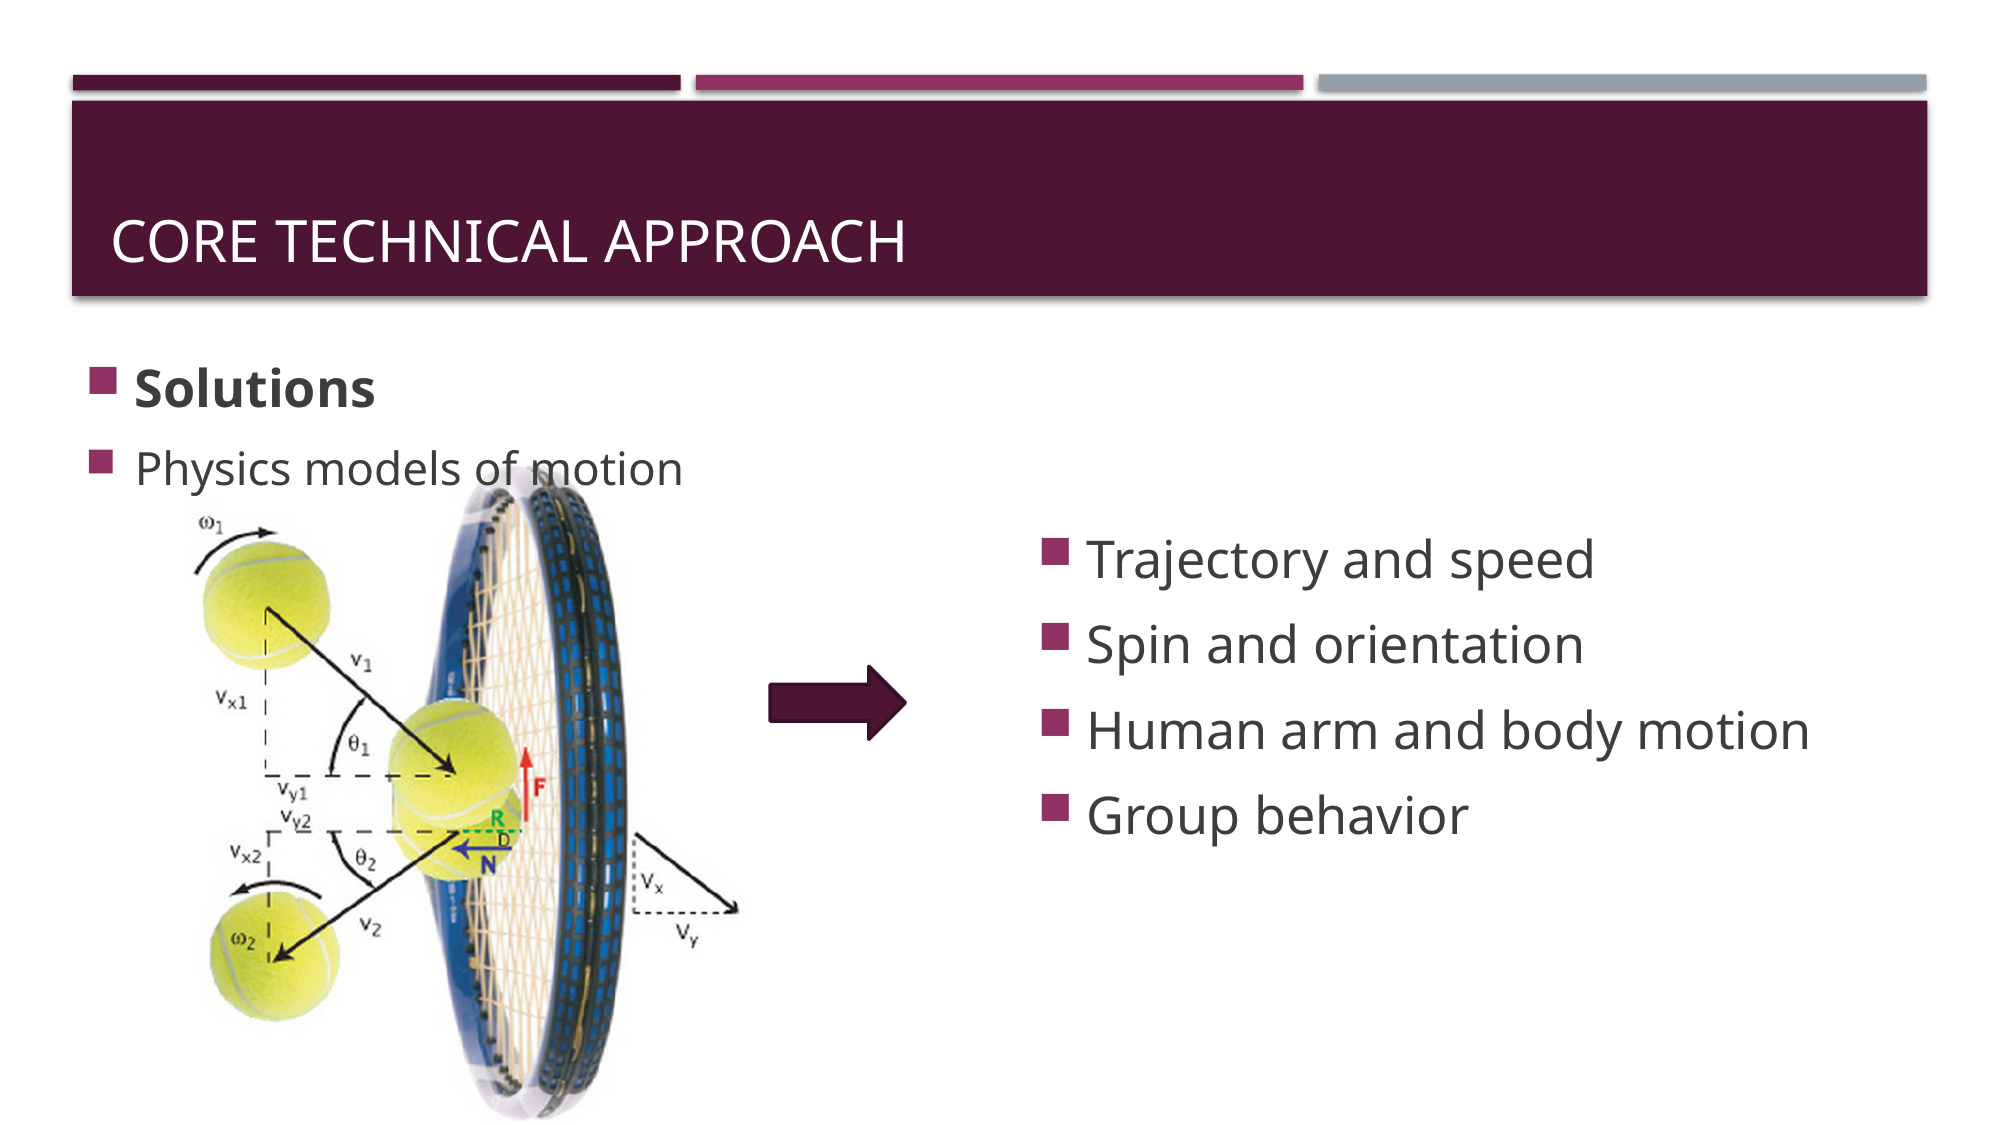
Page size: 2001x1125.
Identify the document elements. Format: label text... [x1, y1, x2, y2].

title CORE TECHNICAL APPROACH [95, 115, 1905, 282]
text_box Solutions Physics models of motion [69, 348, 1048, 513]
text_box Trajectory and speed Spin and orientation Human arm and body motion Group behavior [1021, 603, 2000, 768]
picture [158, 451, 764, 1125]
text_box [769, 664, 907, 741]
